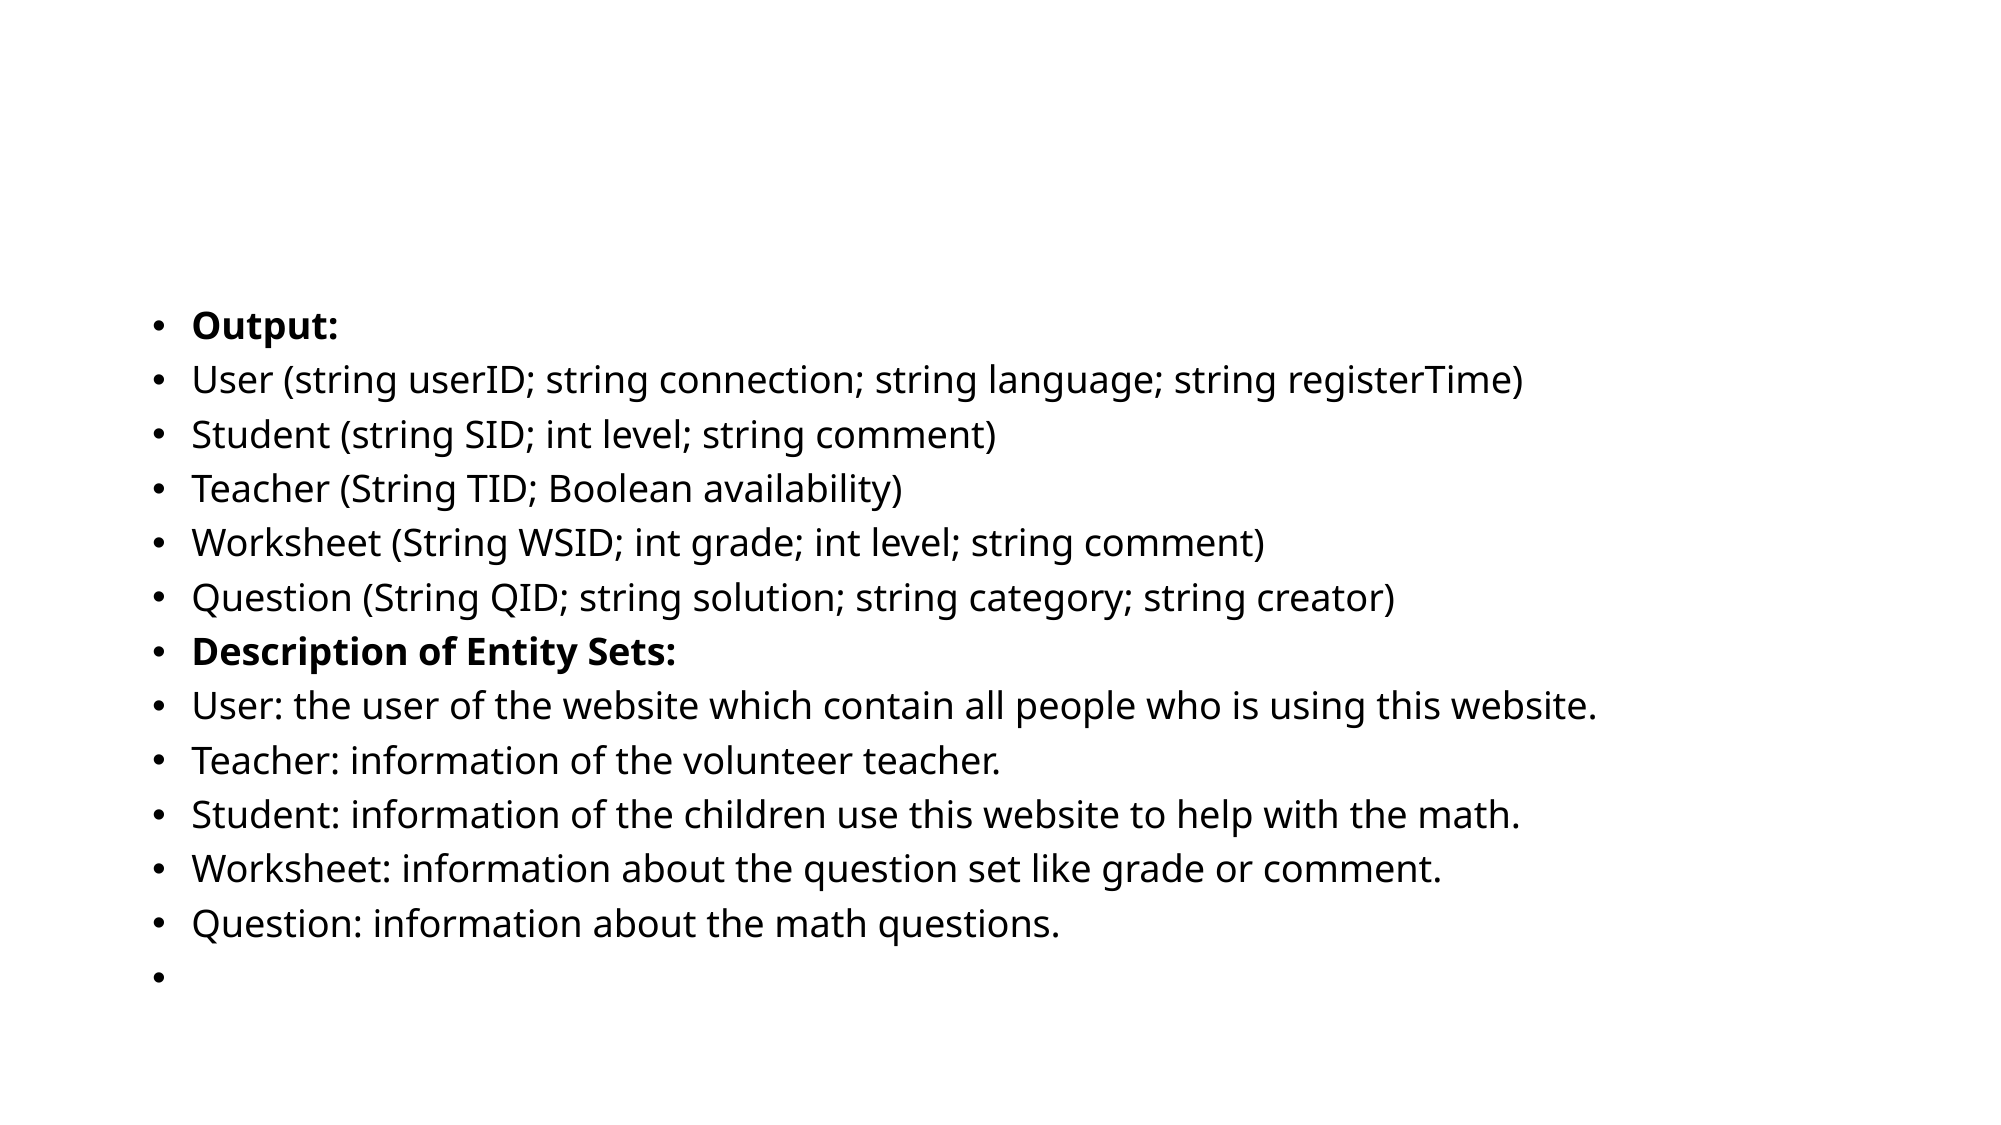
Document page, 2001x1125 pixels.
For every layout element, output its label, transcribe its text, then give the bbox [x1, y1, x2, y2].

list Output: User (string userID; string connection; string language; string registerTime) Student (string SID; int level; string comment) Teacher (String TID; Boolean availability) Worksheet (String WSID; int grade; int level; string comment) Question (String QID; string solution; string category; string creator) Description of Entity Sets: User: the user of the website which contain all people who is using this website. Teacher: information of the volunteer teacher. Student: information of the children use this website to help with the math. Worksheet: information about the question set like grade or comment. Question: information about the math questions. [137, 299, 1863, 1014]
